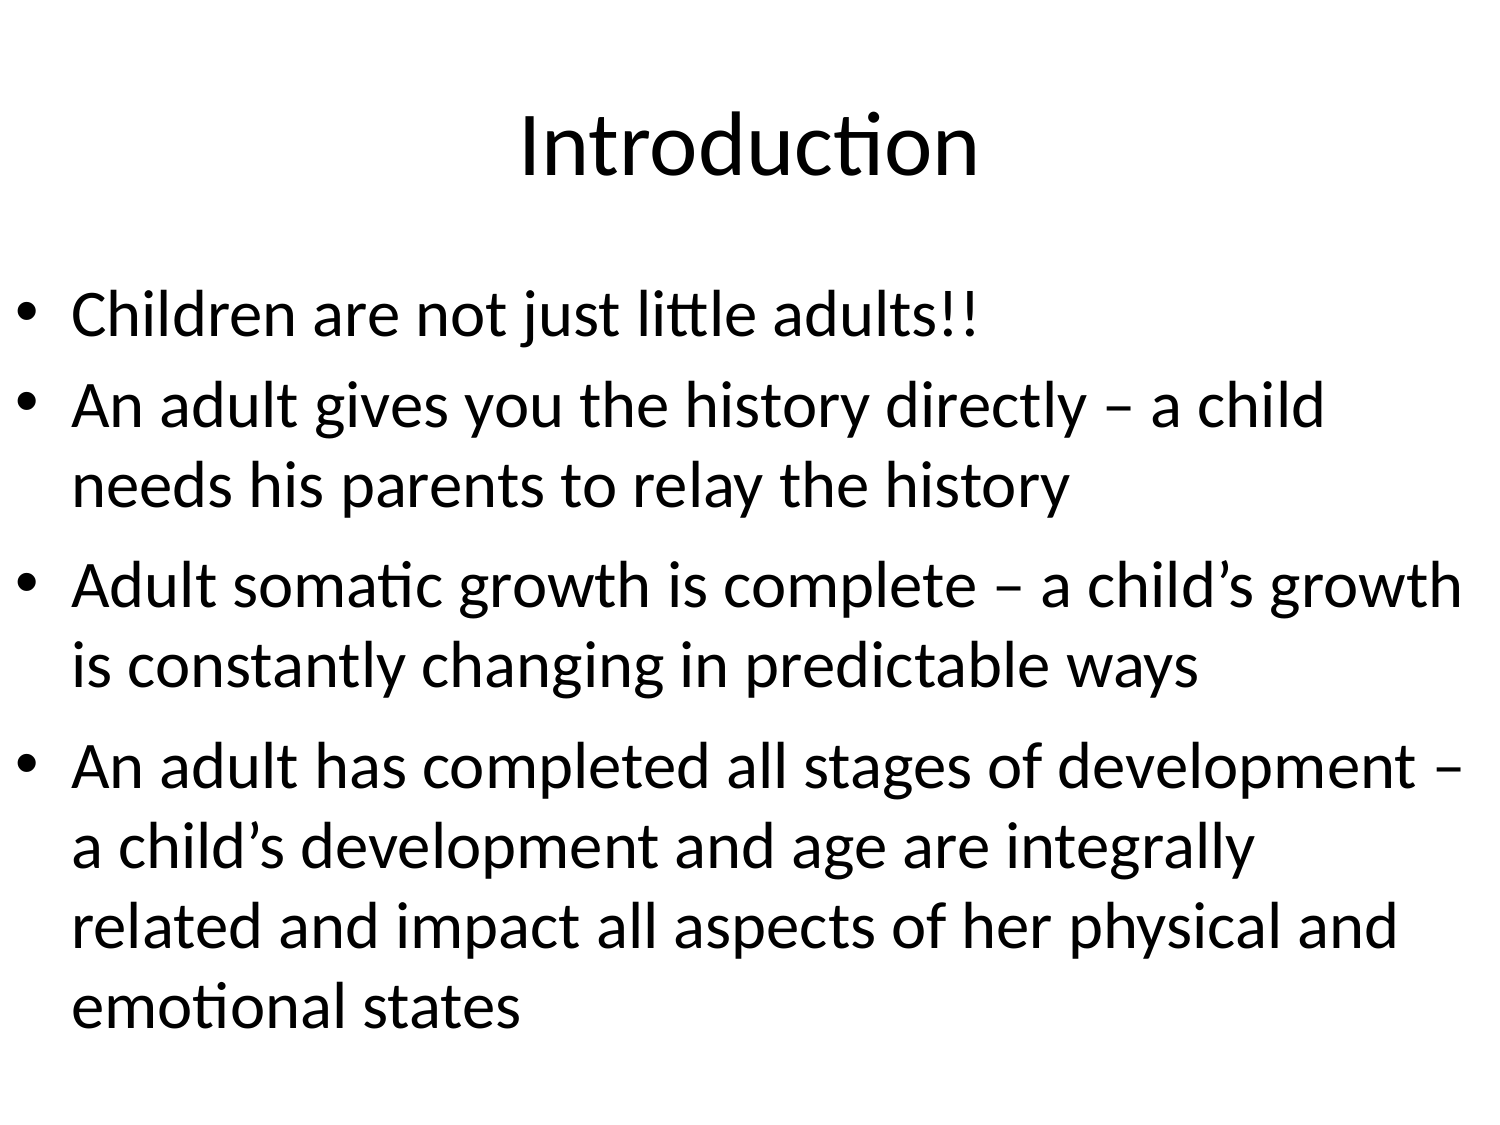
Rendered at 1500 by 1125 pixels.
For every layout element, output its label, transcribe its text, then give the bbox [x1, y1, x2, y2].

list Children are not just little adults!! An adult gives you the history directly – a child needs his parents to relay the history Adult somatic growth is complete – a child’s growth is constantly changing in predictable ways An adult has completed all stages of development – a child’s development and age are integrally related and impact all aspects of her physical and emotional states [0, 262, 1500, 1125]
title Introduction [75, 45, 1425, 233]
